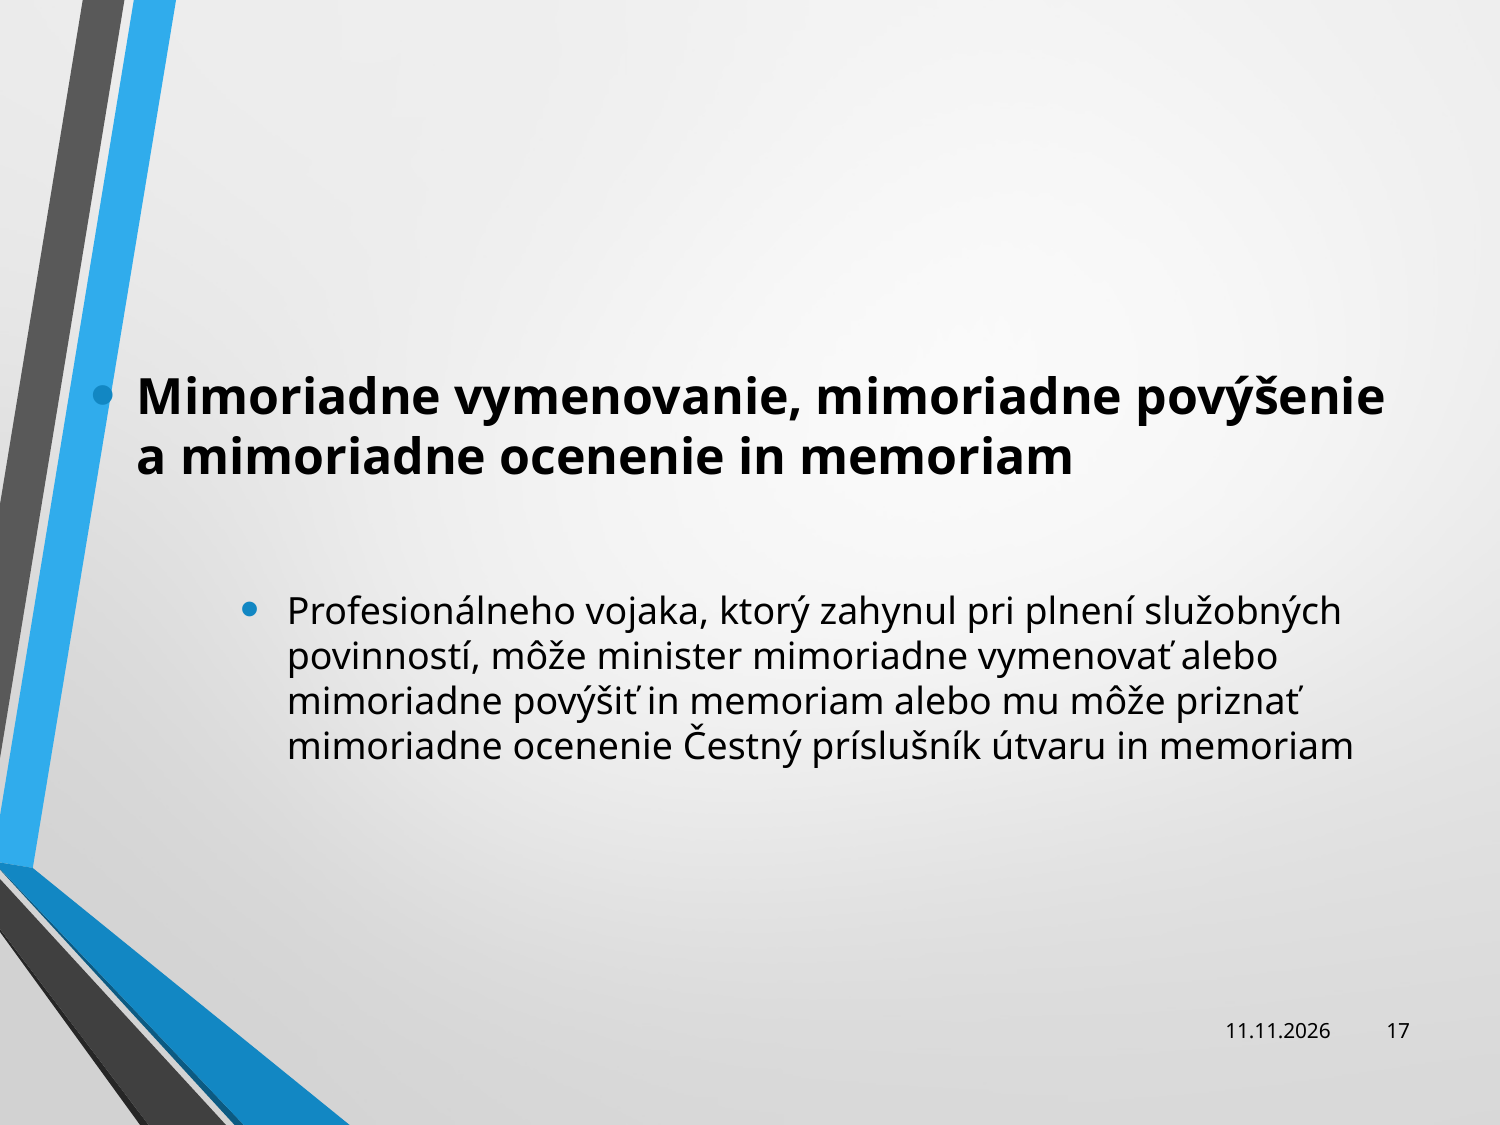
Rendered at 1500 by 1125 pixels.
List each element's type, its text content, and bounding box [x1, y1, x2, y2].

list Mimoriadne vymenovanie, mimoriadne povýšenie a mimoriadne ocenenie in memoriam Profesionálneho vojaka, ktorý zahynul pri plnení služobných povinností, môže minister mimoriadne vymenovať alebo mimoriadne povýšiť in memoriam alebo mu môže priznať mimoriadne ocenenie Čestný príslušník útvaru in memoriam [75, 93, 1425, 1038]
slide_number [1204, 1001, 1346, 1062]
slide_number 17 [1354, 1001, 1425, 1062]
